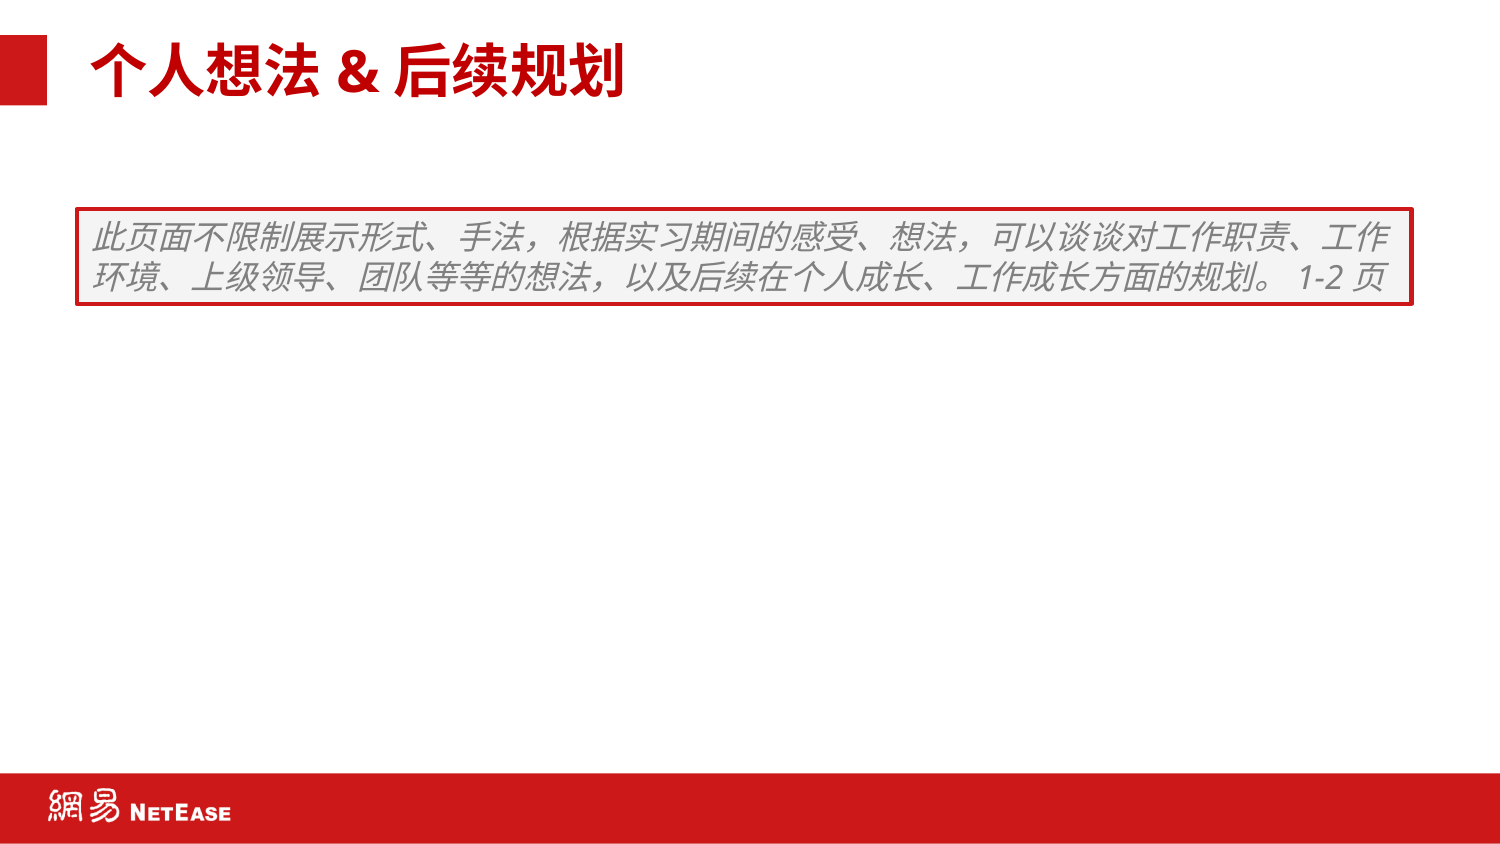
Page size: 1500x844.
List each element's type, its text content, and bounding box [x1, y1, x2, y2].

title 个人想法&后续规划 [46, 33, 1454, 106]
text_box 此页面不限制展示形式、手法，根据实习期间的感受、想法，可以谈谈对工作职责、工作环境、上级领导、团队等等的想法，以及后续在个人成长、工作成长方面的规划。1-2页 [75, 207, 1414, 306]
picture [46, 786, 231, 824]
